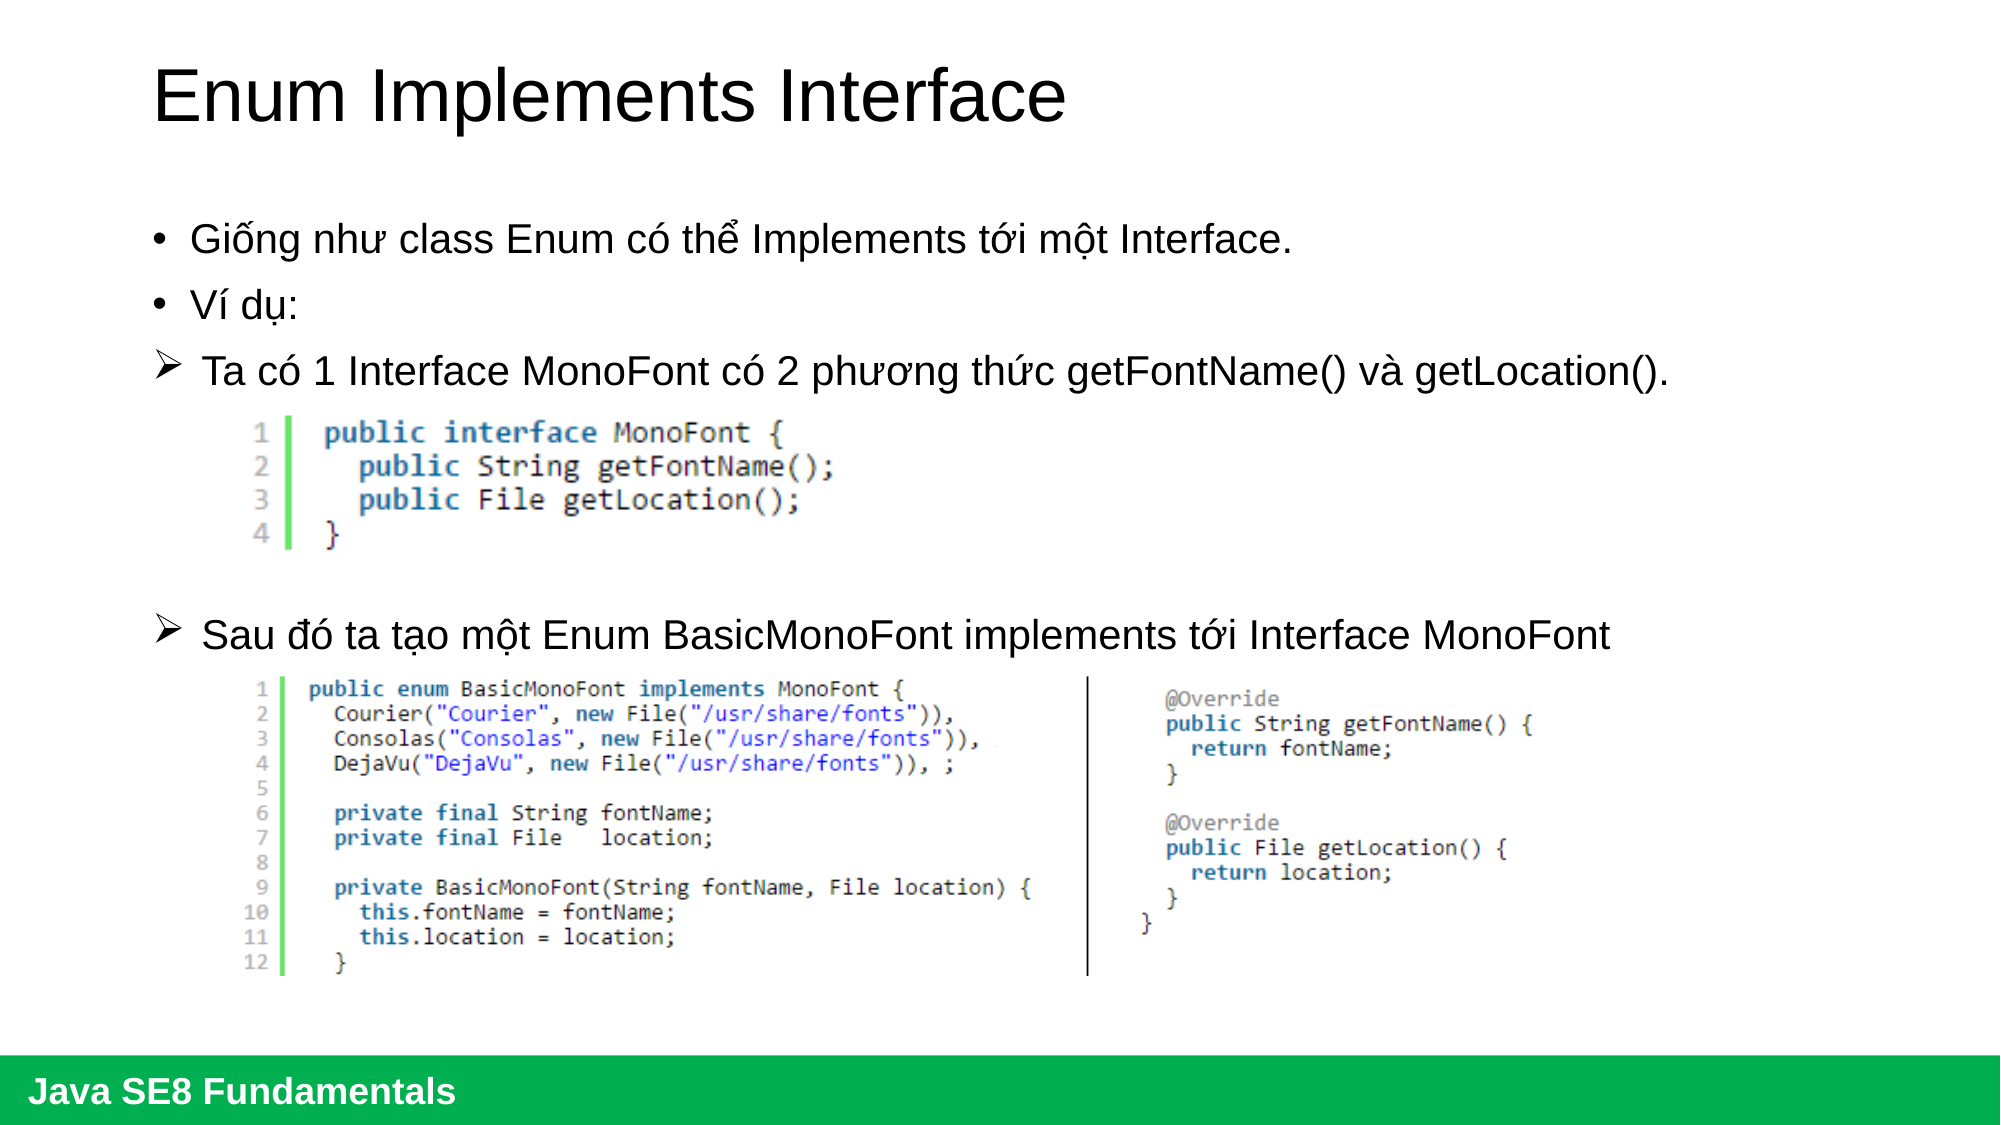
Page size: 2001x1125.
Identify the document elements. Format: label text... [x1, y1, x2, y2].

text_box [0, 1055, 2000, 1125]
title Enum Implements Interface [137, 17, 1863, 178]
picture [239, 414, 837, 557]
list Giống như class Enum có thể Implements tới một Interface. Ví dụ: Ta có 1 Interface MonoFont có 2 phương thức getFontName() và getLocation(). Sau đó ta tạo một Enum BasicMonoFont implements tới Interface MonoFont [137, 210, 1863, 1023]
picture [239, 675, 1549, 976]
